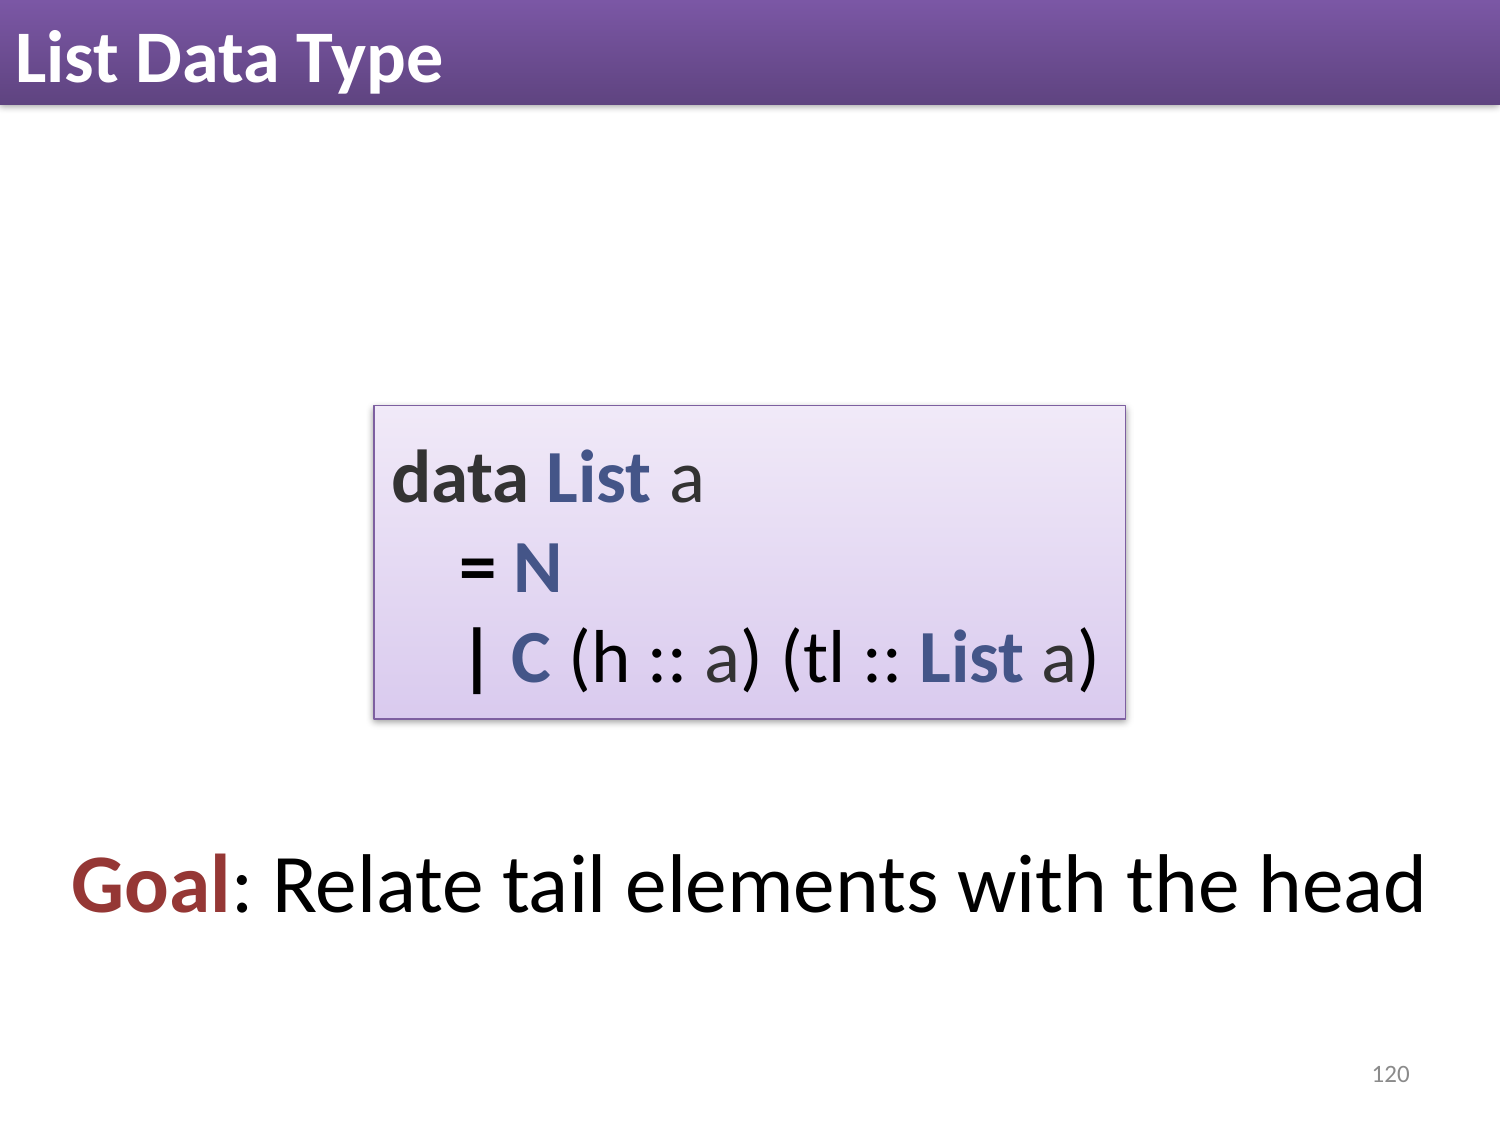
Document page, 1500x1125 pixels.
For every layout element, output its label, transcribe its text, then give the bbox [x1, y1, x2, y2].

slide_number 120 [1074, 1042, 1425, 1103]
text_box data List a = N | C (h :: a) (tl :: List a) [373, 405, 1126, 720]
title List Data Type [0, 0, 1500, 105]
text_box Goal: Relate tail elements with the head [0, 821, 1500, 937]
